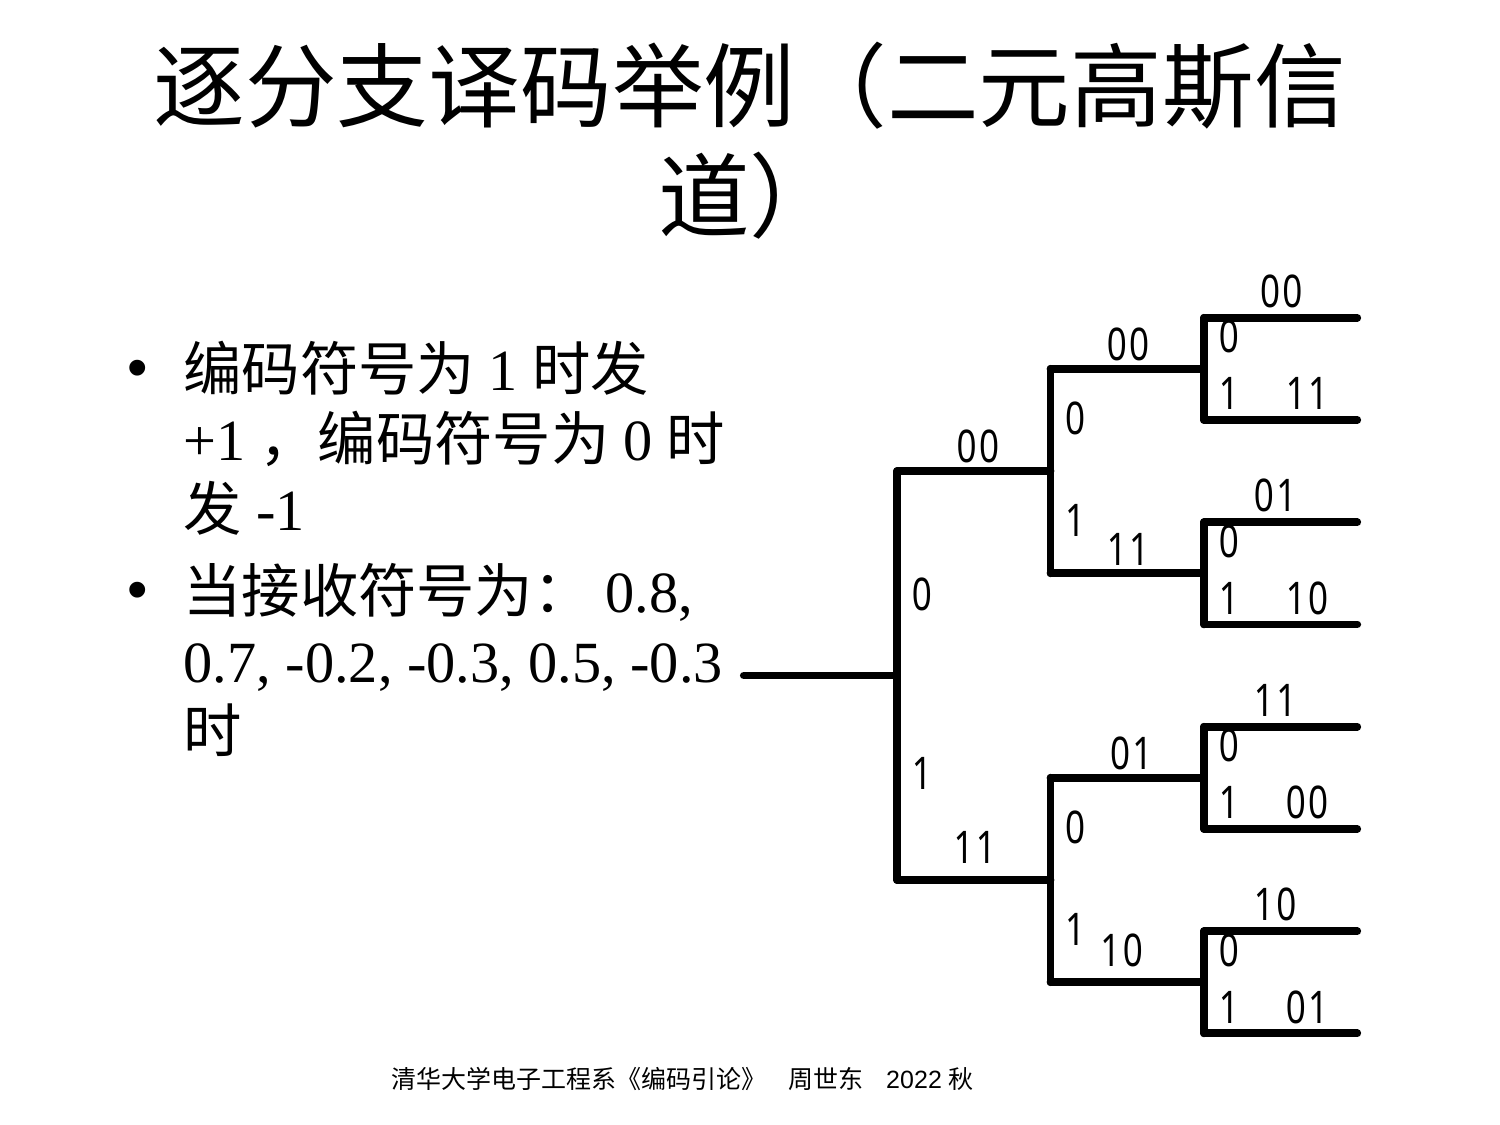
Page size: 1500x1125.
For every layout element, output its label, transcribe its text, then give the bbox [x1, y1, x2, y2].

title 逐分支译码举例（二元高斯信道） [75, 45, 1425, 233]
list 编码符号为1时发+1，编码符号为0时发-1 当接收符号为：0.8, 0.7, -0.2, -0.3, 0.5, -0.3时 [112, 324, 750, 1100]
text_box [655, 262, 1500, 1089]
